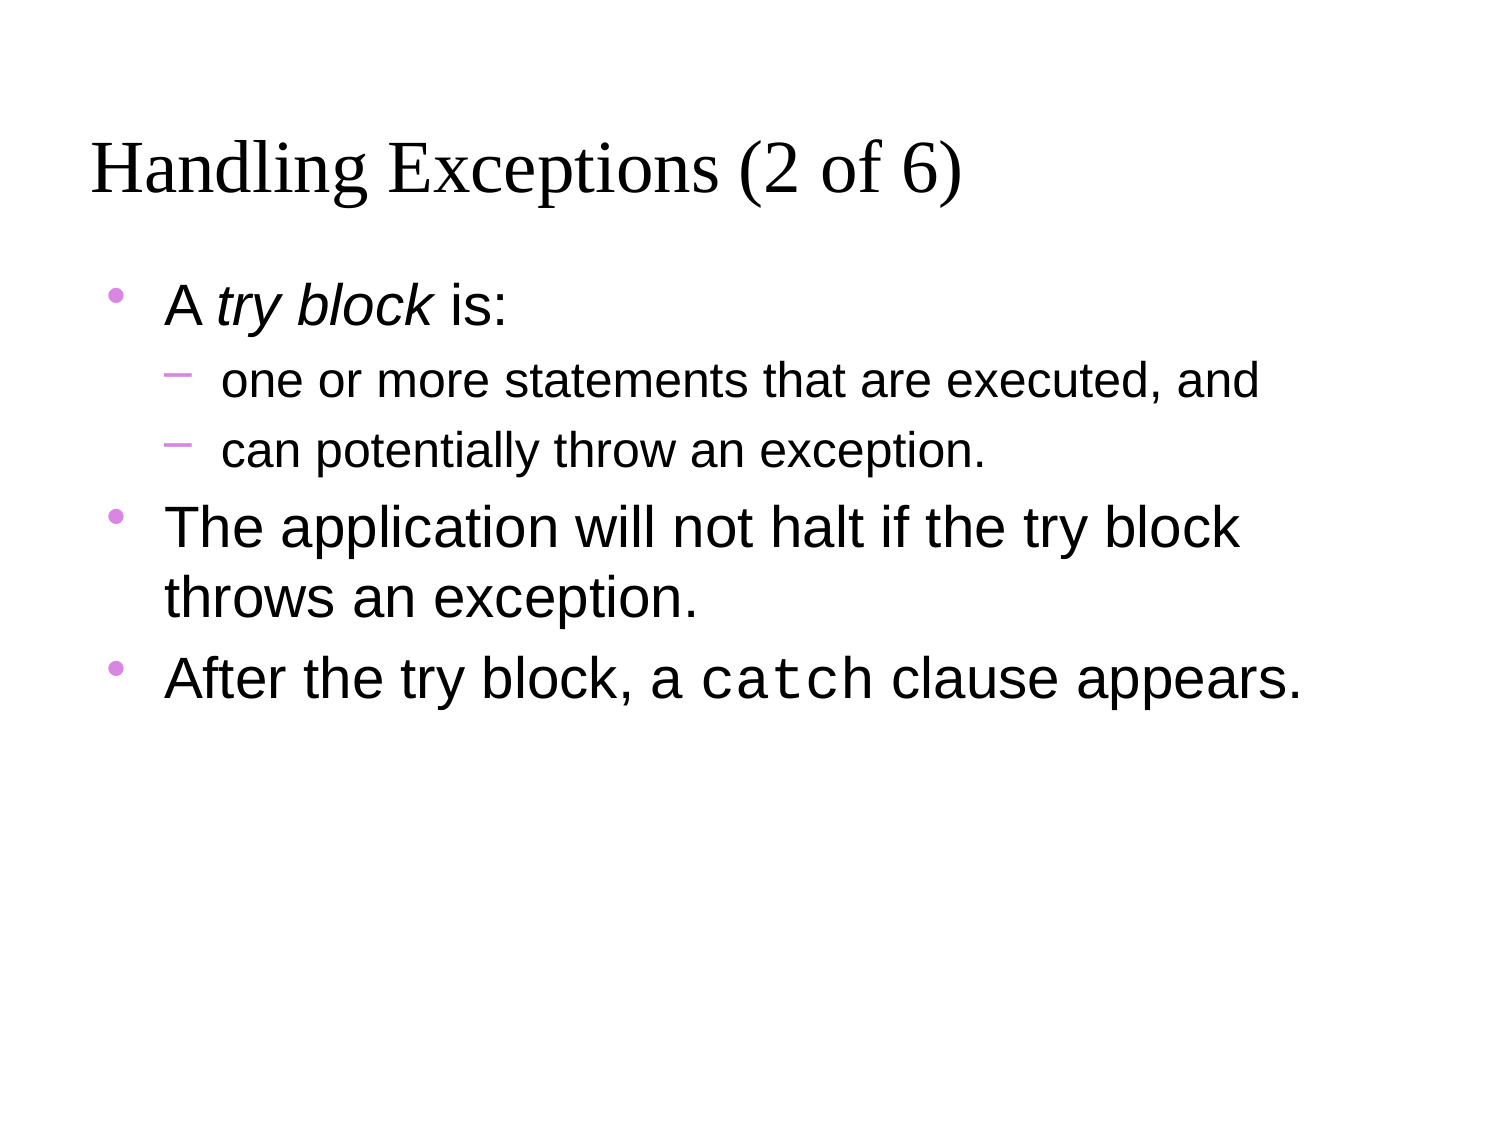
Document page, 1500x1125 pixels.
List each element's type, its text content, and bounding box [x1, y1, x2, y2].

title Handling Exceptions (2 of 6) [74, 35, 1426, 216]
list A try block is: one or more statements that are executed, and can potentially throw an exception. The application will not halt if the try block throws an exception. After the try block, a catch clause appears. [74, 259, 1426, 1003]
